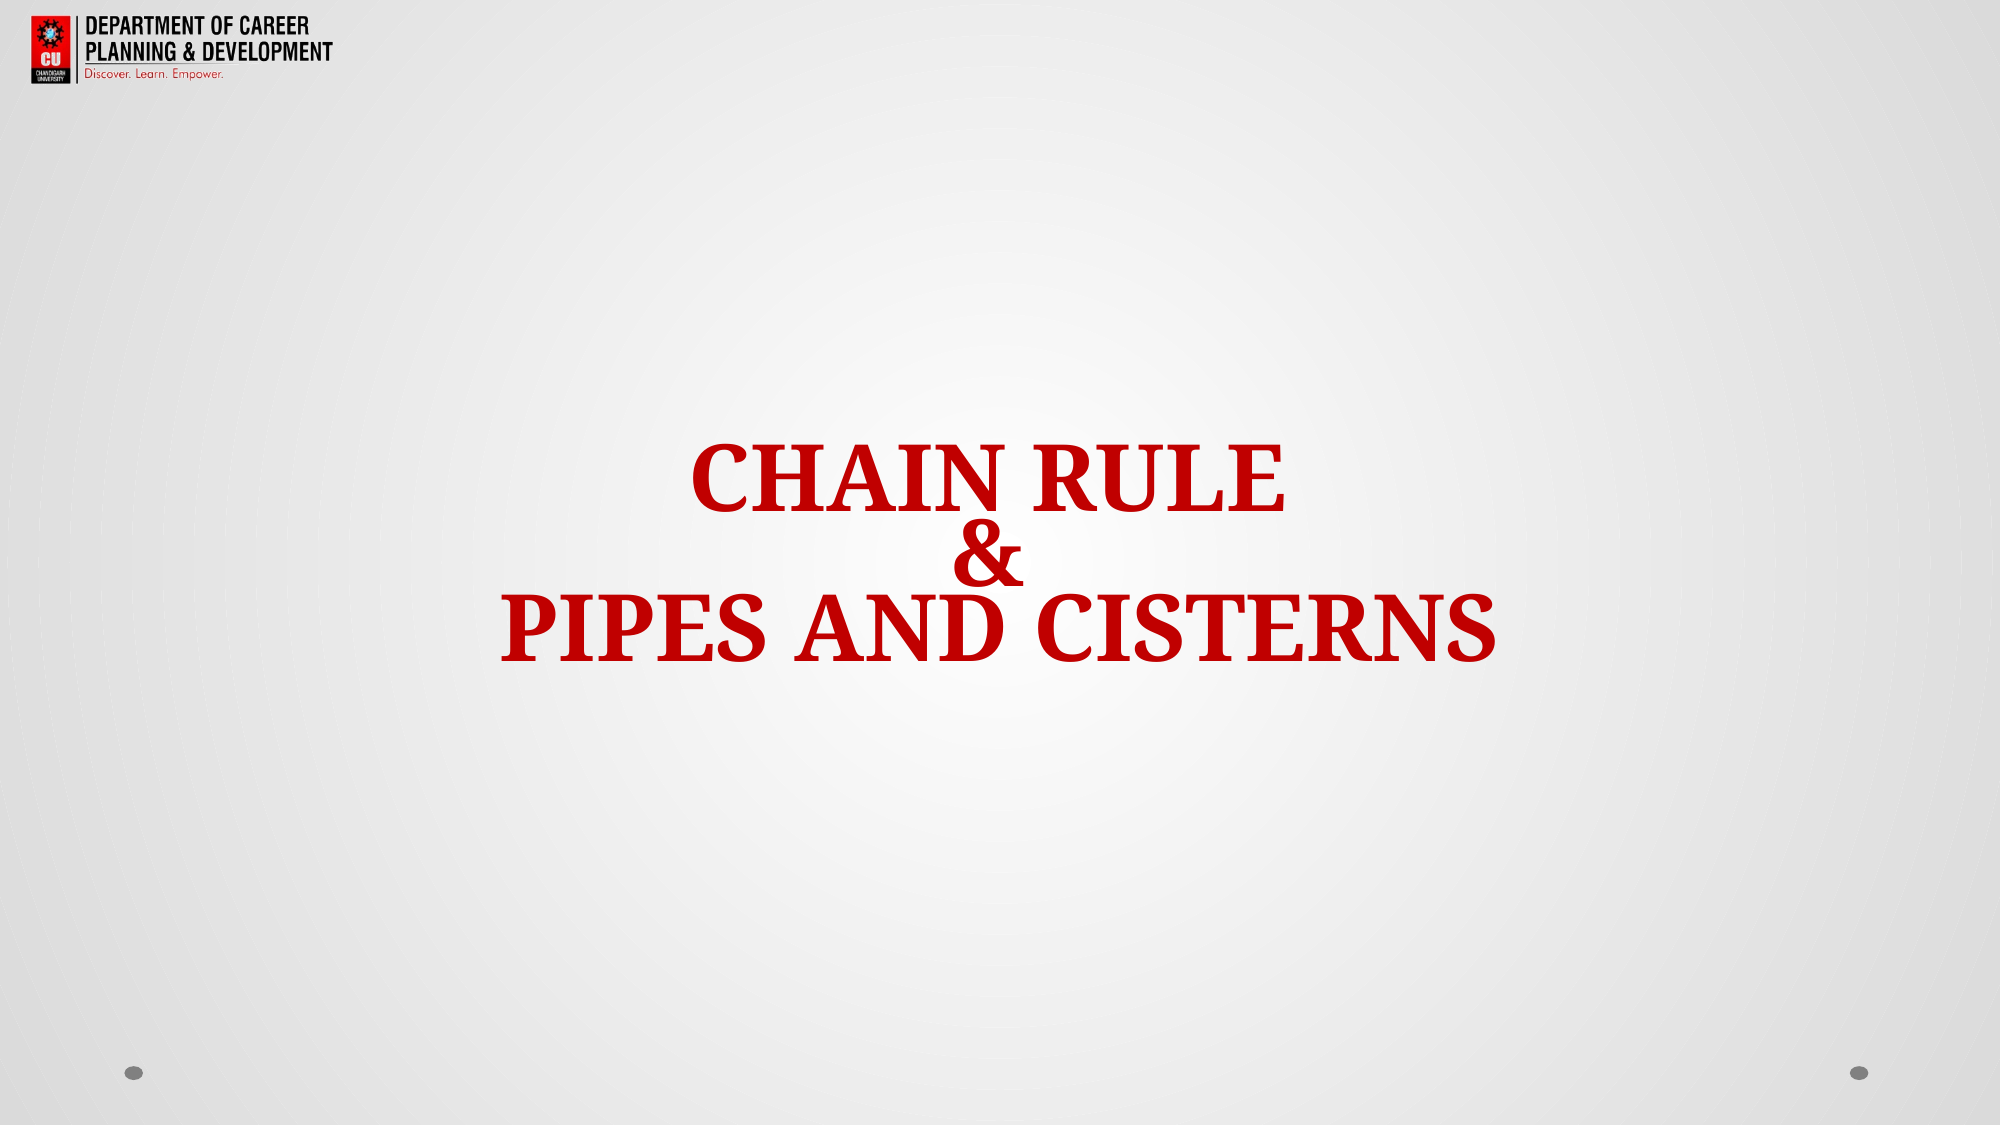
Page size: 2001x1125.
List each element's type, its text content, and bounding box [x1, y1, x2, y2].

title CHAIN RULE & PIPES AND CISTERNS [78, 294, 1922, 687]
picture [23, 0, 349, 100]
